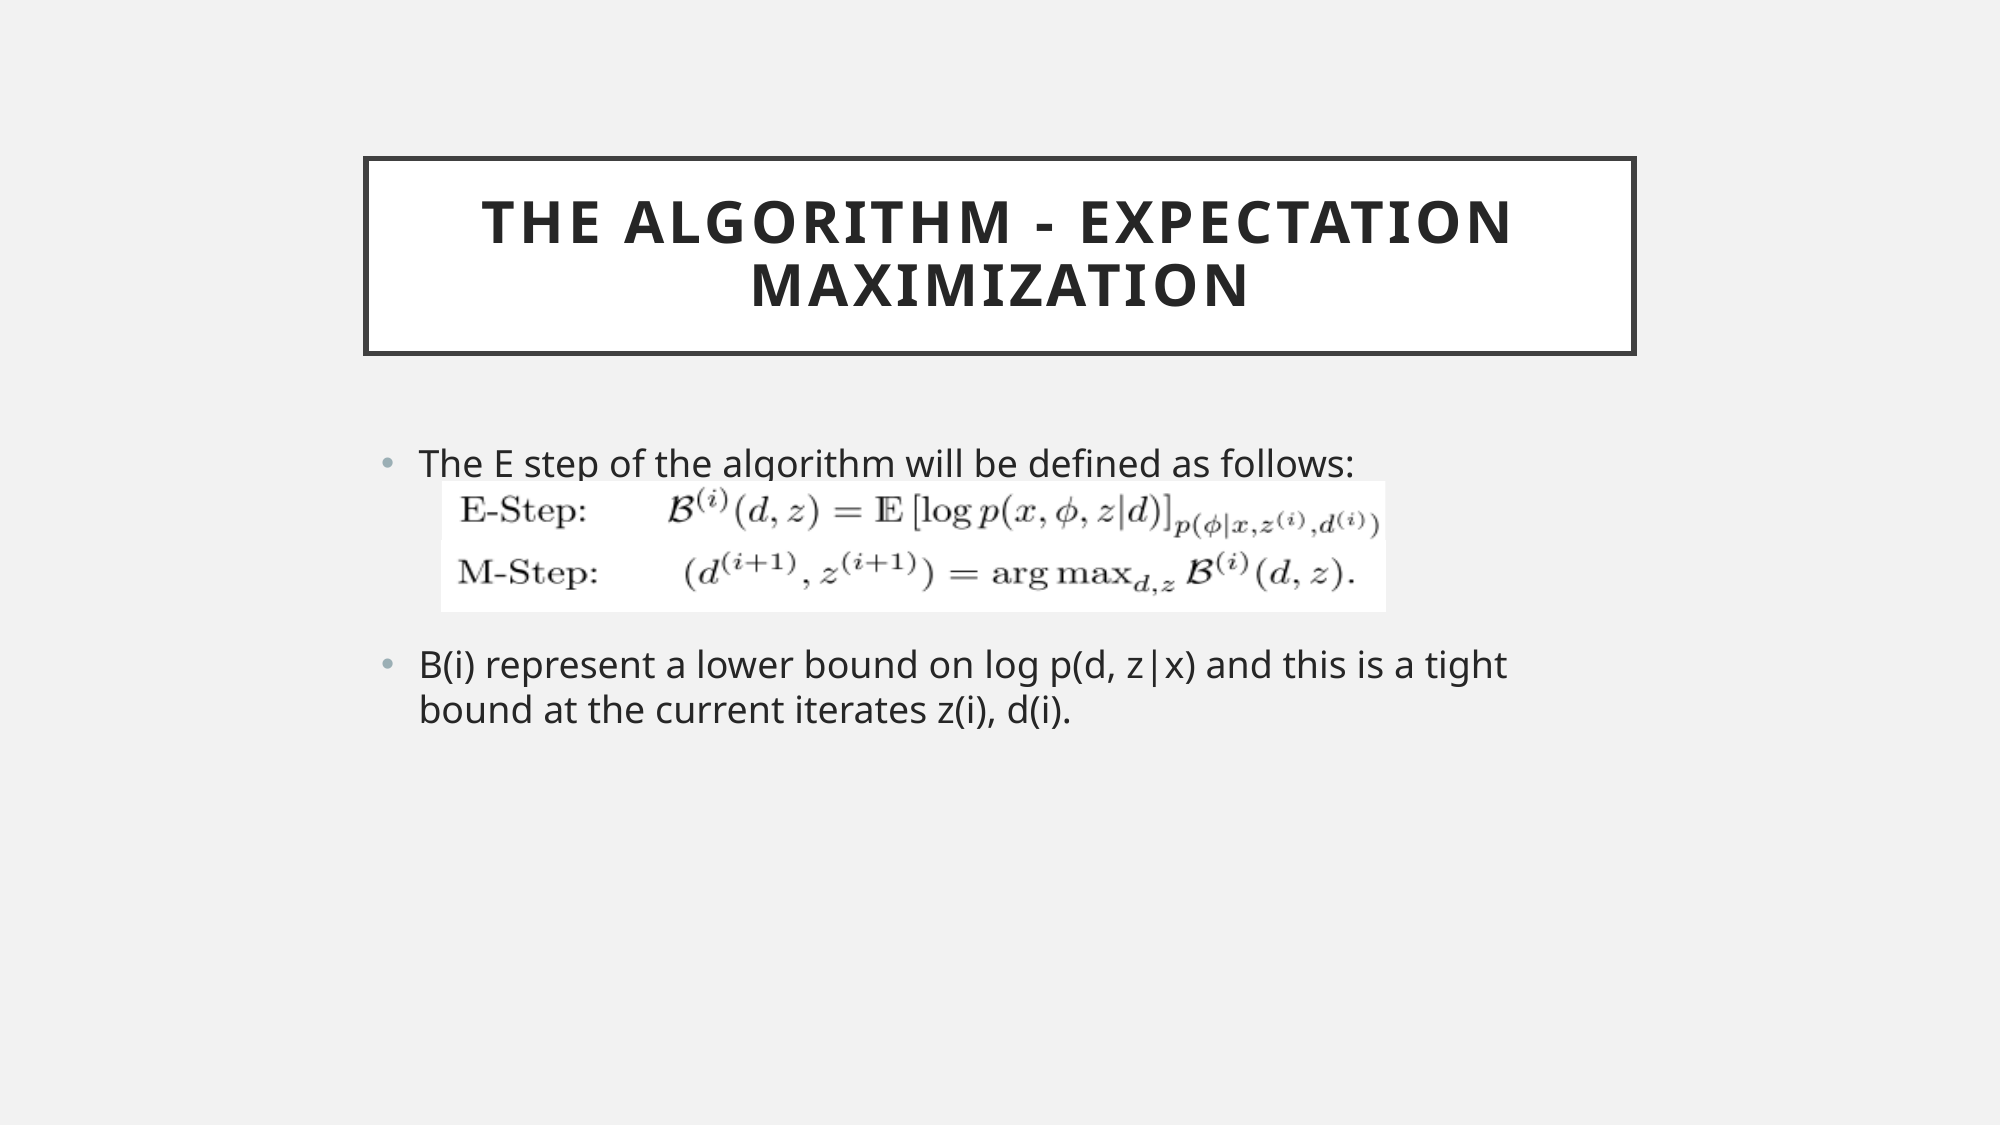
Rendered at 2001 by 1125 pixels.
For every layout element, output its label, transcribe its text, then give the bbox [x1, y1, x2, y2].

picture [441, 481, 1386, 612]
list The E step of the algorithm will be defined as follows: B(i) represent a lower bound on log p(d, z|x) and this is a tight bound at the current iterates z(i), d(i). [366, 432, 1634, 1092]
title The algorithm - Expectation maximization [363, 156, 1637, 356]
